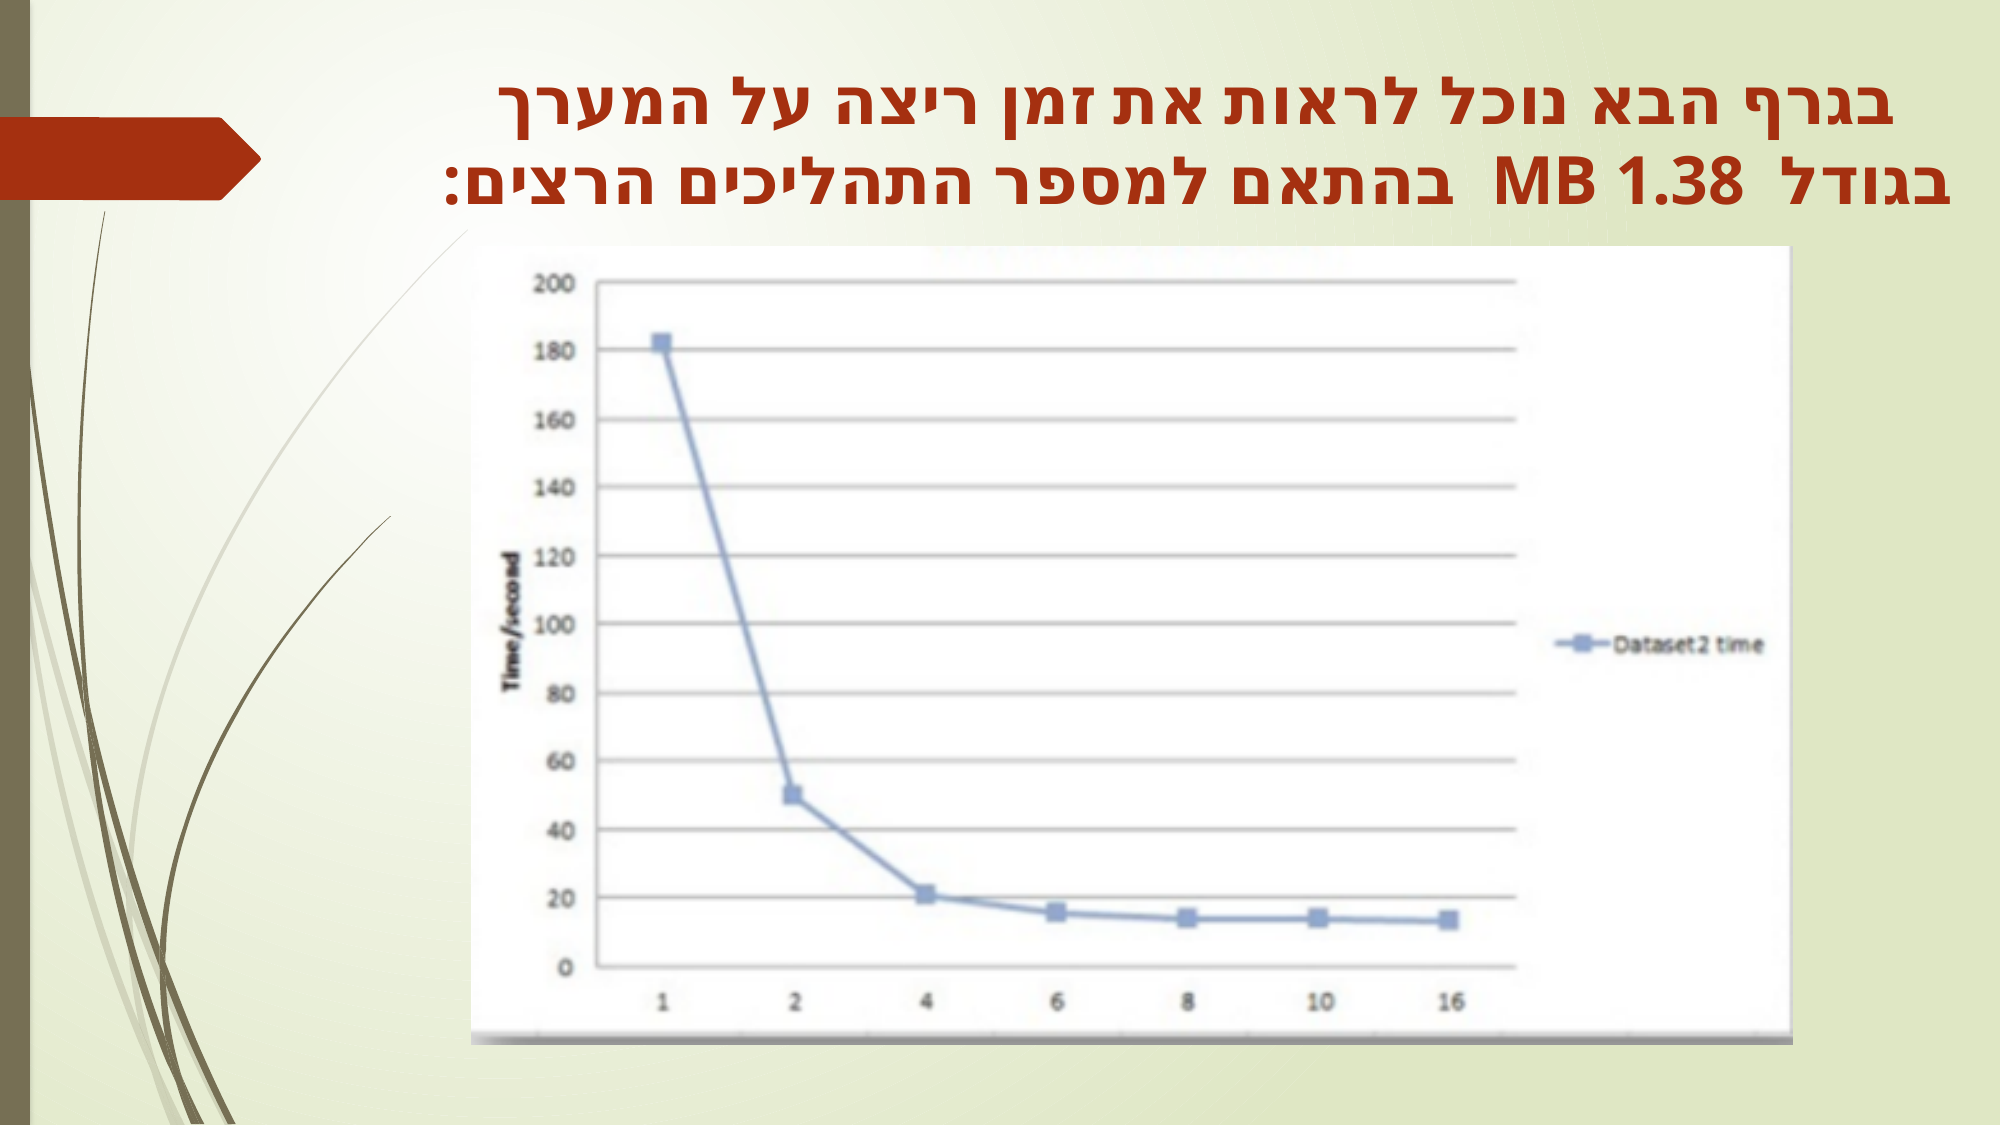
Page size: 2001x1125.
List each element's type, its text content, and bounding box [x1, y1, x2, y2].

text_box בגרף הבא נוכל לראות את זמן ריצה על המערך בגודל 1.38 MB בהתאם למספר התהליכים הרצים: [409, 50, 1985, 225]
picture [470, 246, 1793, 1045]
